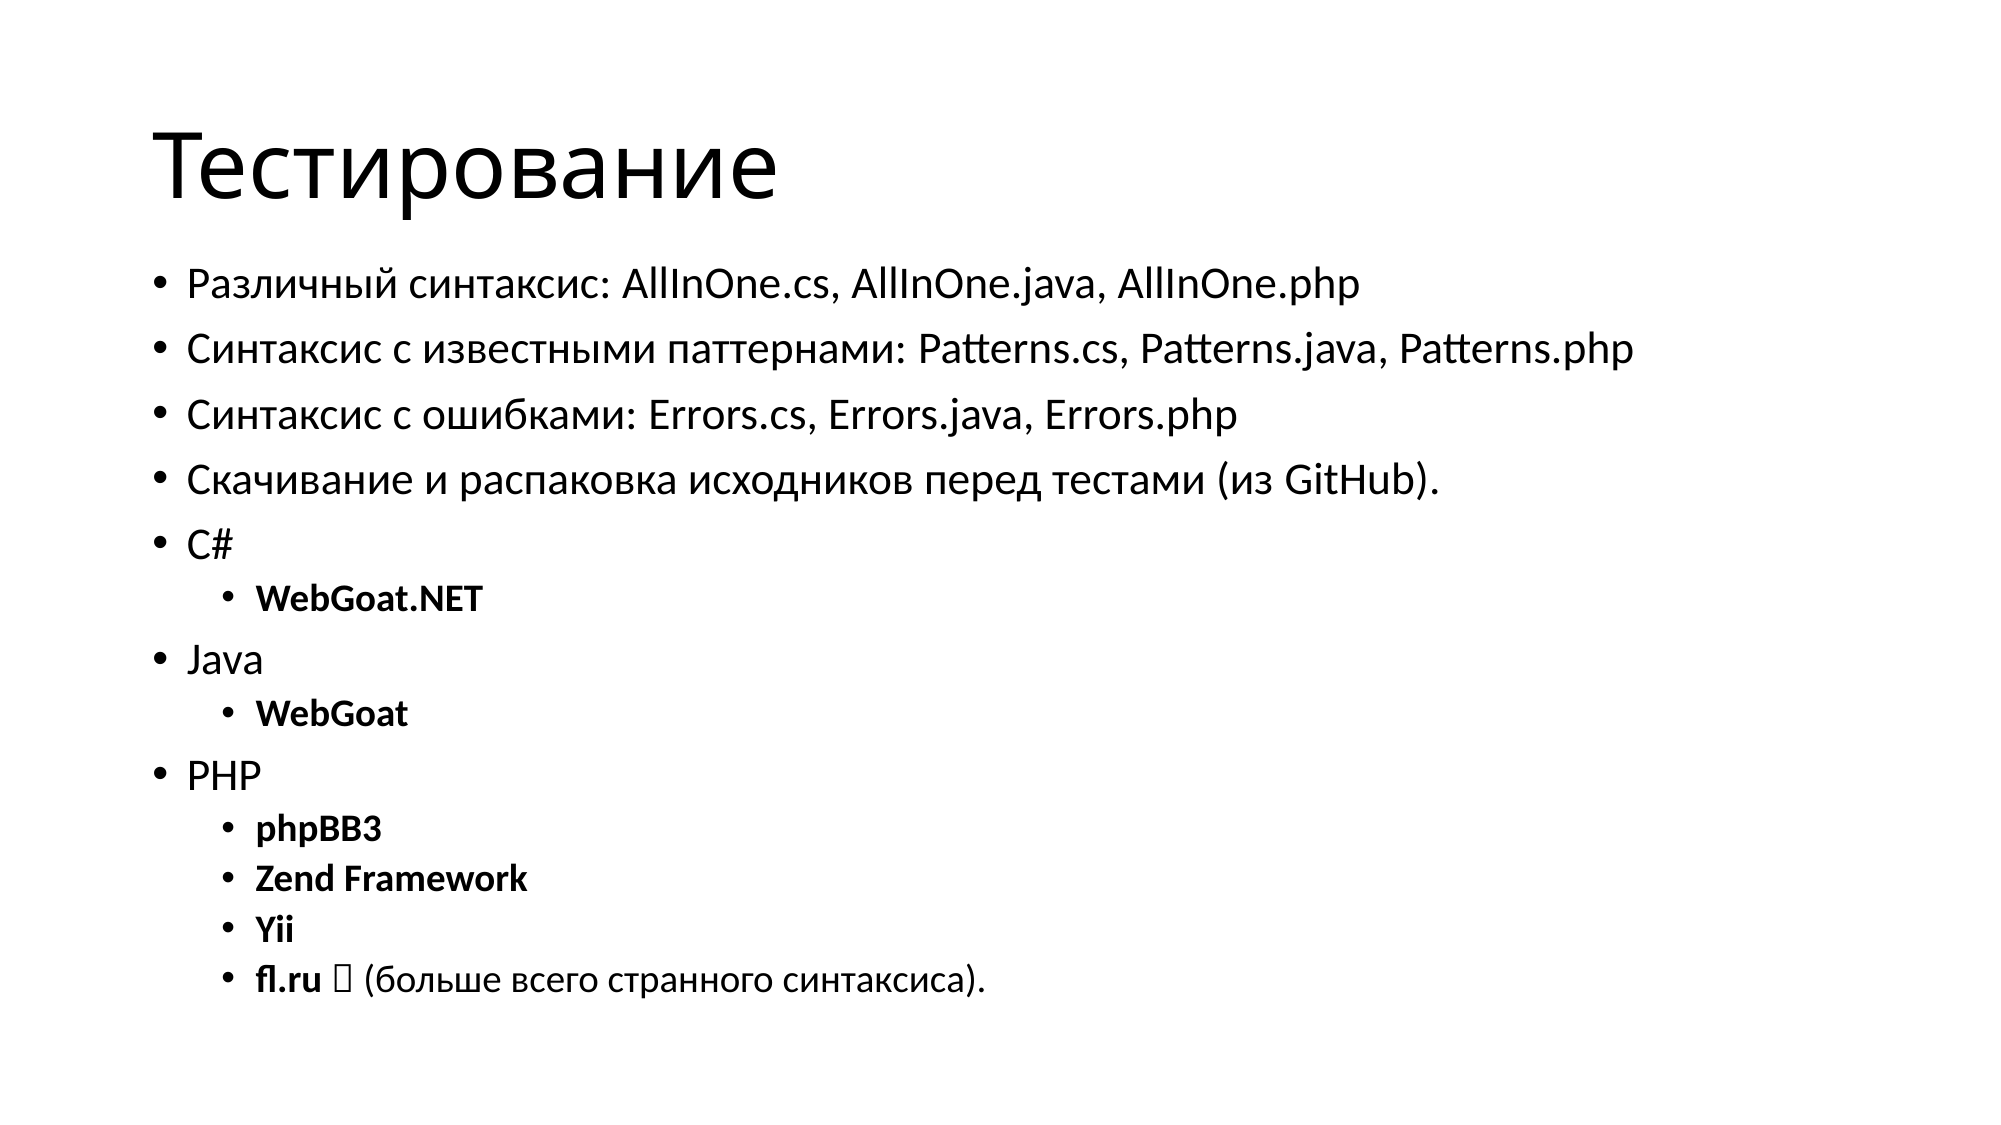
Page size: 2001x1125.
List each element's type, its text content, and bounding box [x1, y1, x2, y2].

list Различный синтаксис: AllInOne.cs, AllInOne.java, AllInOne.php Синтаксис с известными паттернами: Patterns.cs, Patterns.java, Patterns.php Синтаксис с ошибками: Errors.cs, Errors.java, Errors.php Скачивание и распаковка исходников перед тестами (из GitHub). C# WebGoat.NET Java WebGoat PHP phpBB3 Zend Framework Yii fl.ru  (больше всего странного синтаксиса). [137, 252, 1863, 1014]
title Тестирование [137, 59, 1863, 252]
